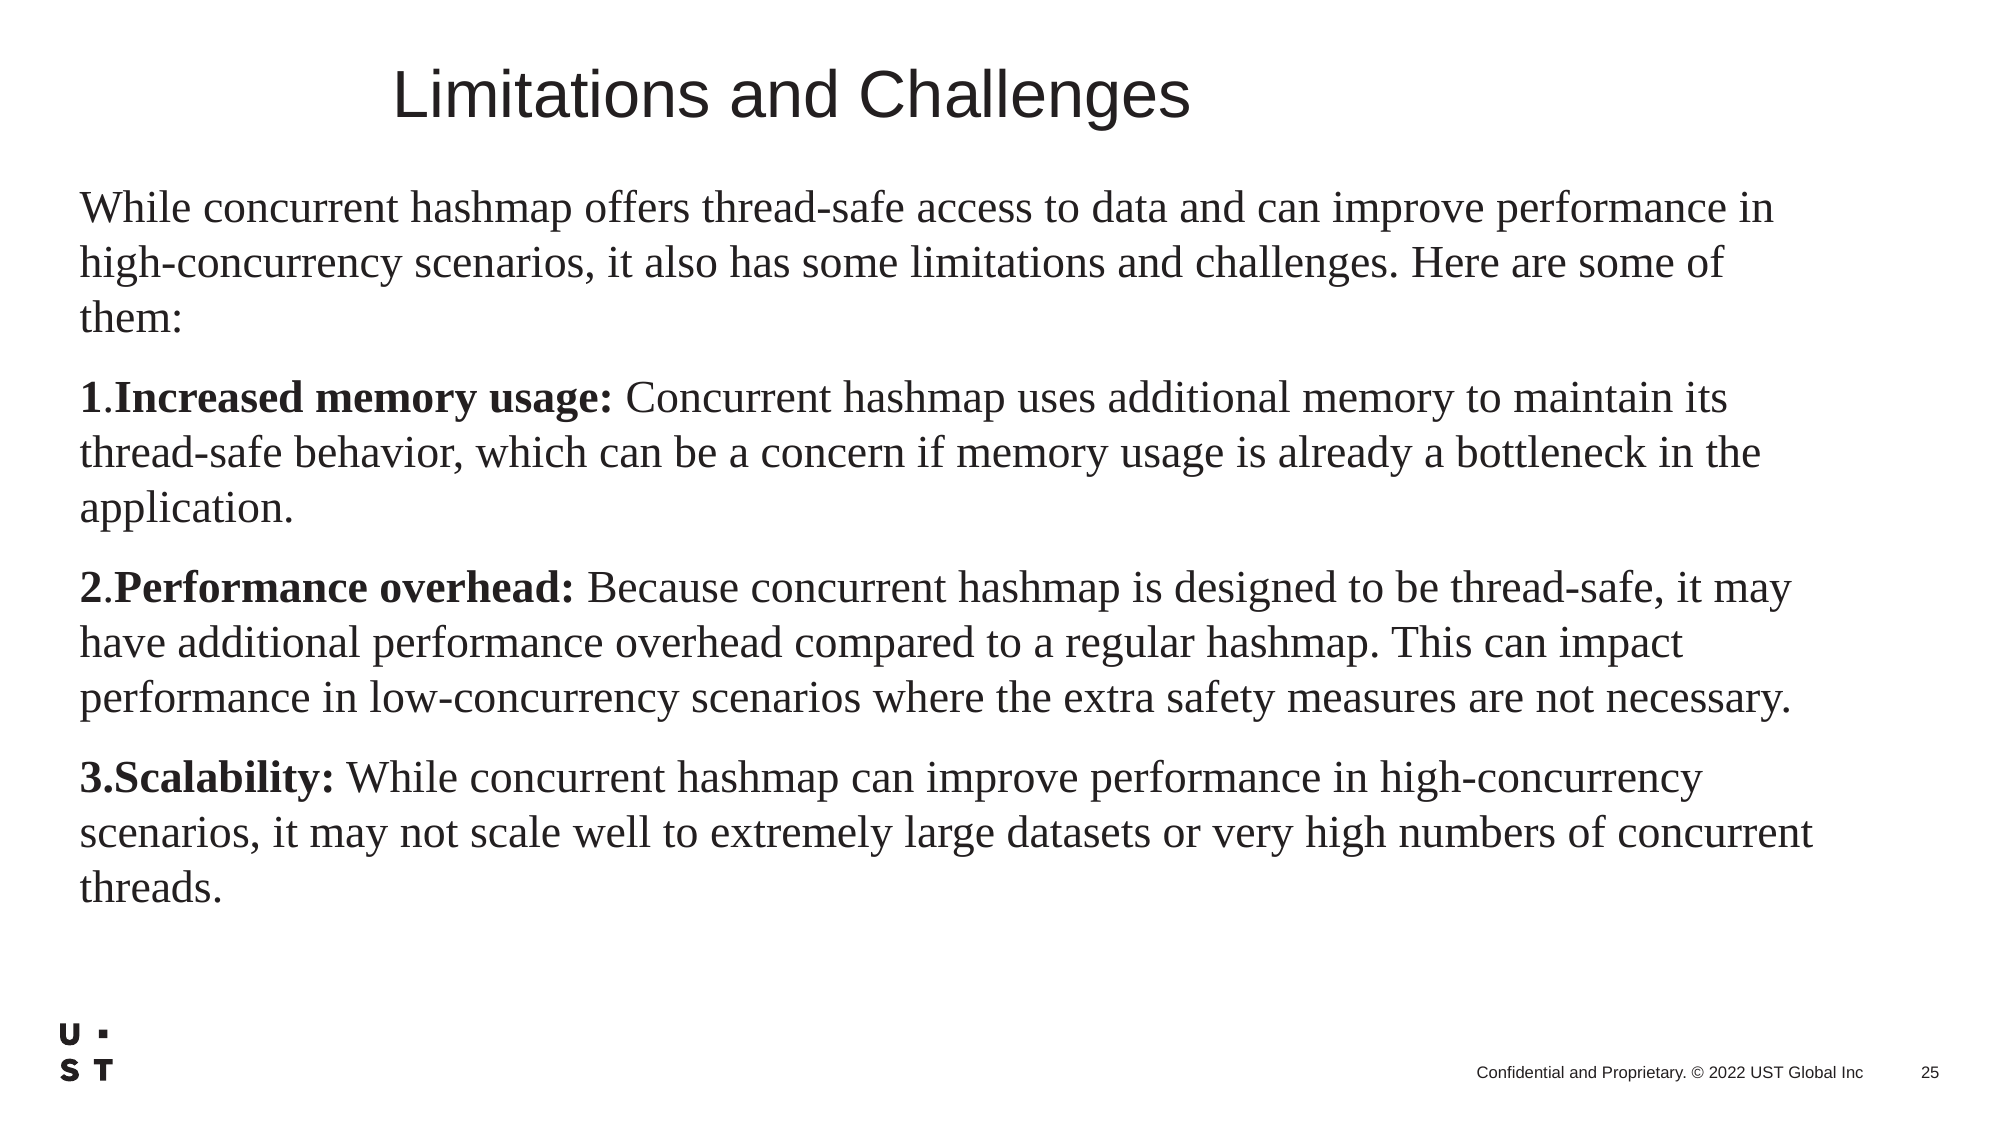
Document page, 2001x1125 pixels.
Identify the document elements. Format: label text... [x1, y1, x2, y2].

list While concurrent hashmap offers thread-safe access to data and can improve performance in high-concurrency scenarios, it also has some limitations and challenges. Here are some of them: 1.Increased memory usage: Concurrent hashmap uses additional memory to maintain its thread-safe behavior, which can be a concern if memory usage is already a bottleneck in the application. 2.Performance overhead: Because concurrent hashmap is designed to be thread-safe, it may have additional performance overhead compared to a regular hashmap. This can impact performance in low-concurrency scenarios where the extra safety measures are not necessary. 3.Scalability: While concurrent hashmap can improve performance in high-concurrency scenarios, it may not scale well to extremely large datasets or very high numbers of concurrent threads. [79, 176, 1824, 966]
title Limitations and Challenges [60, 60, 1940, 179]
